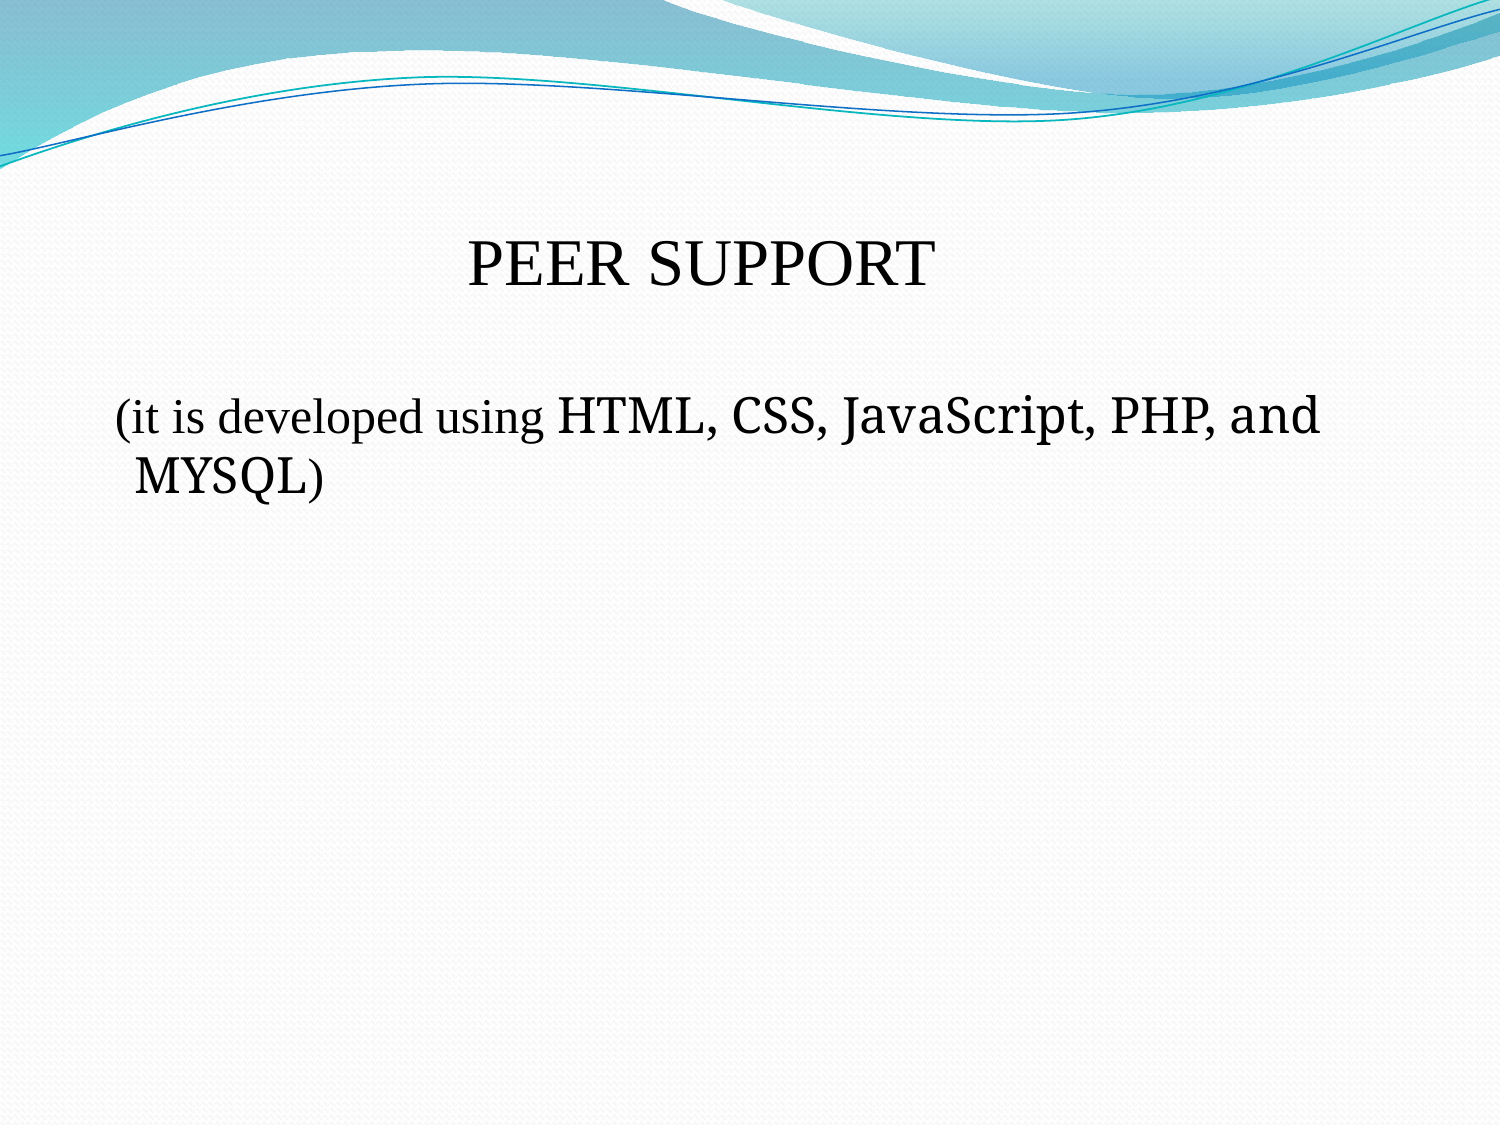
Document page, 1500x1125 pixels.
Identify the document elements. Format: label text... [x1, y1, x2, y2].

list PEER SUPPORT (it is developed using HTML, CSS, JavaScript, PHP, and MYSQL) [75, 210, 1425, 1043]
